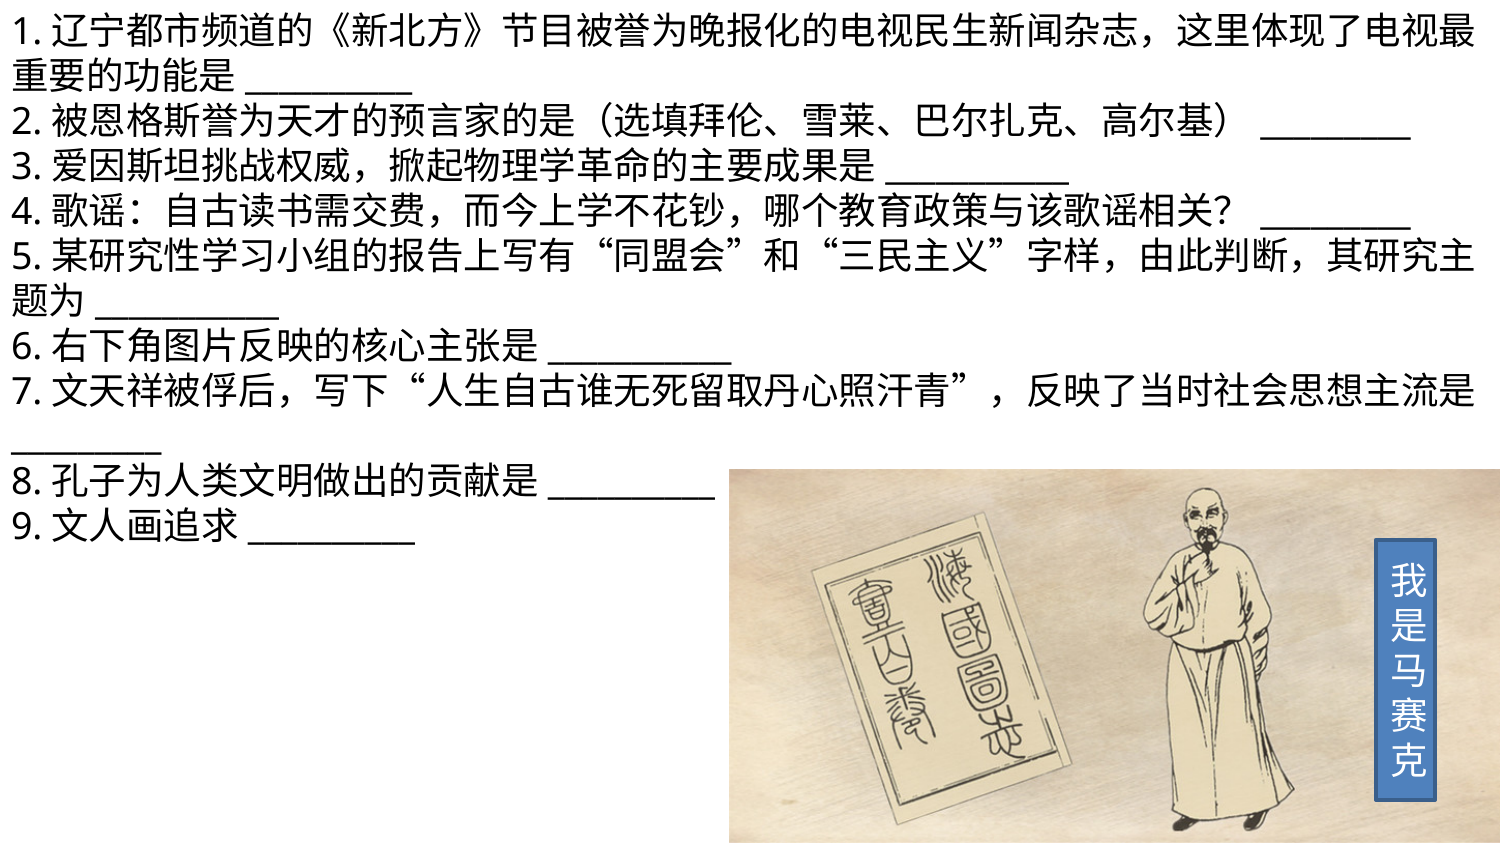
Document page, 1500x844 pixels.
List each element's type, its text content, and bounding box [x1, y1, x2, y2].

picture [729, 468, 1500, 843]
text_box 1.辽宁都市频道的《新北方》节目被誉为晚报化的电视民生新闻杂志，这里体现了电视最重要的功能是__________ 2.被恩格斯誉为天才的预言家的是（选填拜伦、雪莱、巴尔扎克、高尔基）_________ 3.爱因斯坦挑战权威，掀起物理学革命的主要成果是___________ 4.歌谣：自古读书需交费，而今上学不花钞，哪个教育政策与该歌谣相关？_________ 5.某研究性学习小组的报告上写有“同盟会”和“三民主义”字样，由此判断，其研究主题为___________ 6.右下角图片反映的核心主张是___________ 7.文天祥被俘后，写下“人生自古谁无死留取丹心照汗青”，反映了当时社会思想主流是_________ 8.孔子为人类文明做出的贡献是__________ 9.文人画追求__________ [0, 0, 1500, 555]
